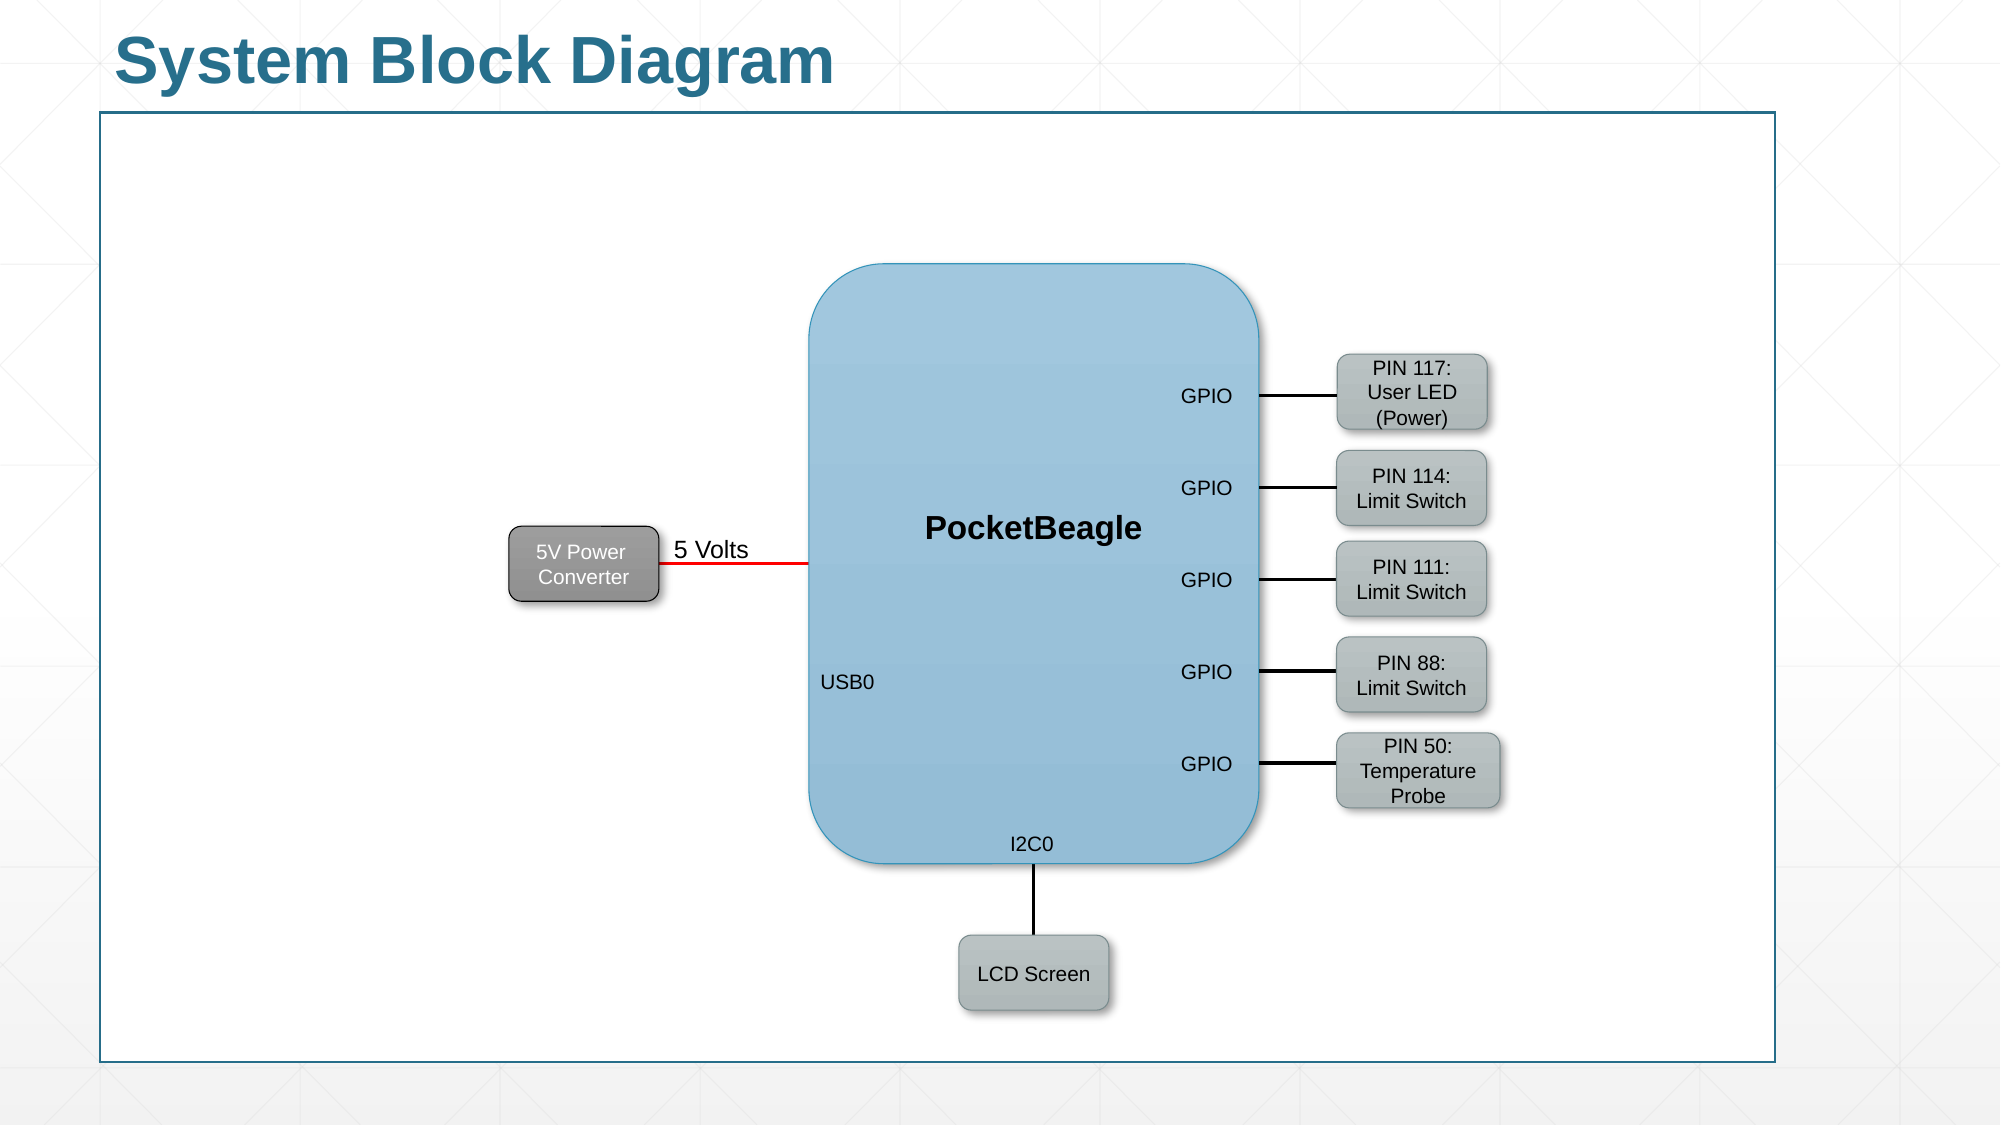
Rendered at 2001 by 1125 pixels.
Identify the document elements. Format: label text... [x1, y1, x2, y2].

text_box [99, 113, 1776, 1063]
text_box PocketBeagle [808, 263, 1260, 865]
text_box PIN 111: Limit Switch [1335, 540, 1488, 617]
text_box I2C0 [995, 823, 1069, 864]
text_box PIN 114: Limit Switch [1335, 449, 1488, 527]
text_box PIN 50: Temperature Probe [1336, 732, 1501, 809]
text_box GPIO [1166, 375, 1248, 415]
text_box GPIO [1166, 466, 1248, 507]
text_box GPIO [1166, 650, 1248, 691]
text_box PIN 117: User LED (Power) [1336, 353, 1488, 430]
text_box USB0 [805, 660, 890, 701]
text_box PIN 88: Limit Switch [1335, 636, 1488, 713]
text_box 5 Volts [670, 564, 765, 571]
text_box System Block Diagram [99, 18, 1900, 113]
text_box GPIO [1166, 742, 1248, 783]
text_box LCD Screen [958, 934, 1110, 1011]
text_box 5V Power Converter [508, 525, 660, 602]
text_box 5 Volts [660, 526, 765, 563]
text_box GPIO [1166, 558, 1248, 599]
